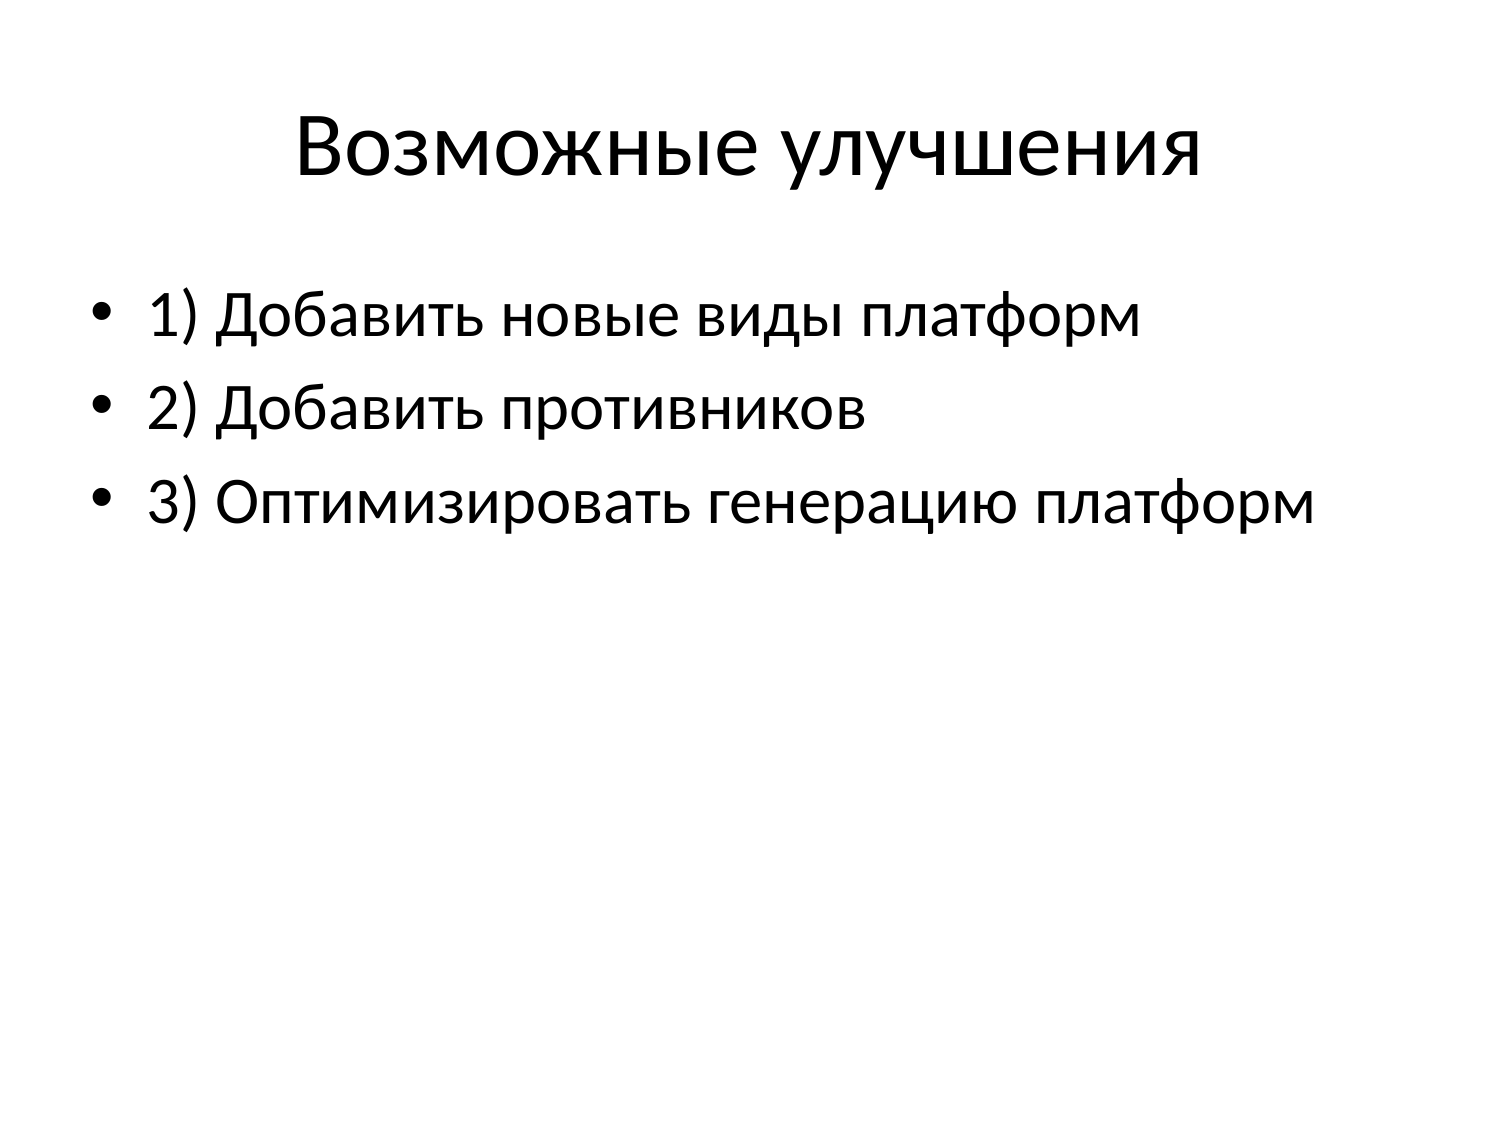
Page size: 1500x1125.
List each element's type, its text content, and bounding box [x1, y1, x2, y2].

title Возможные улучшения [75, 45, 1425, 233]
list 1) Добавить новые виды платформ 2) Добавить противников 3) Оптимизировать генерацию платформ [75, 262, 1425, 1005]
